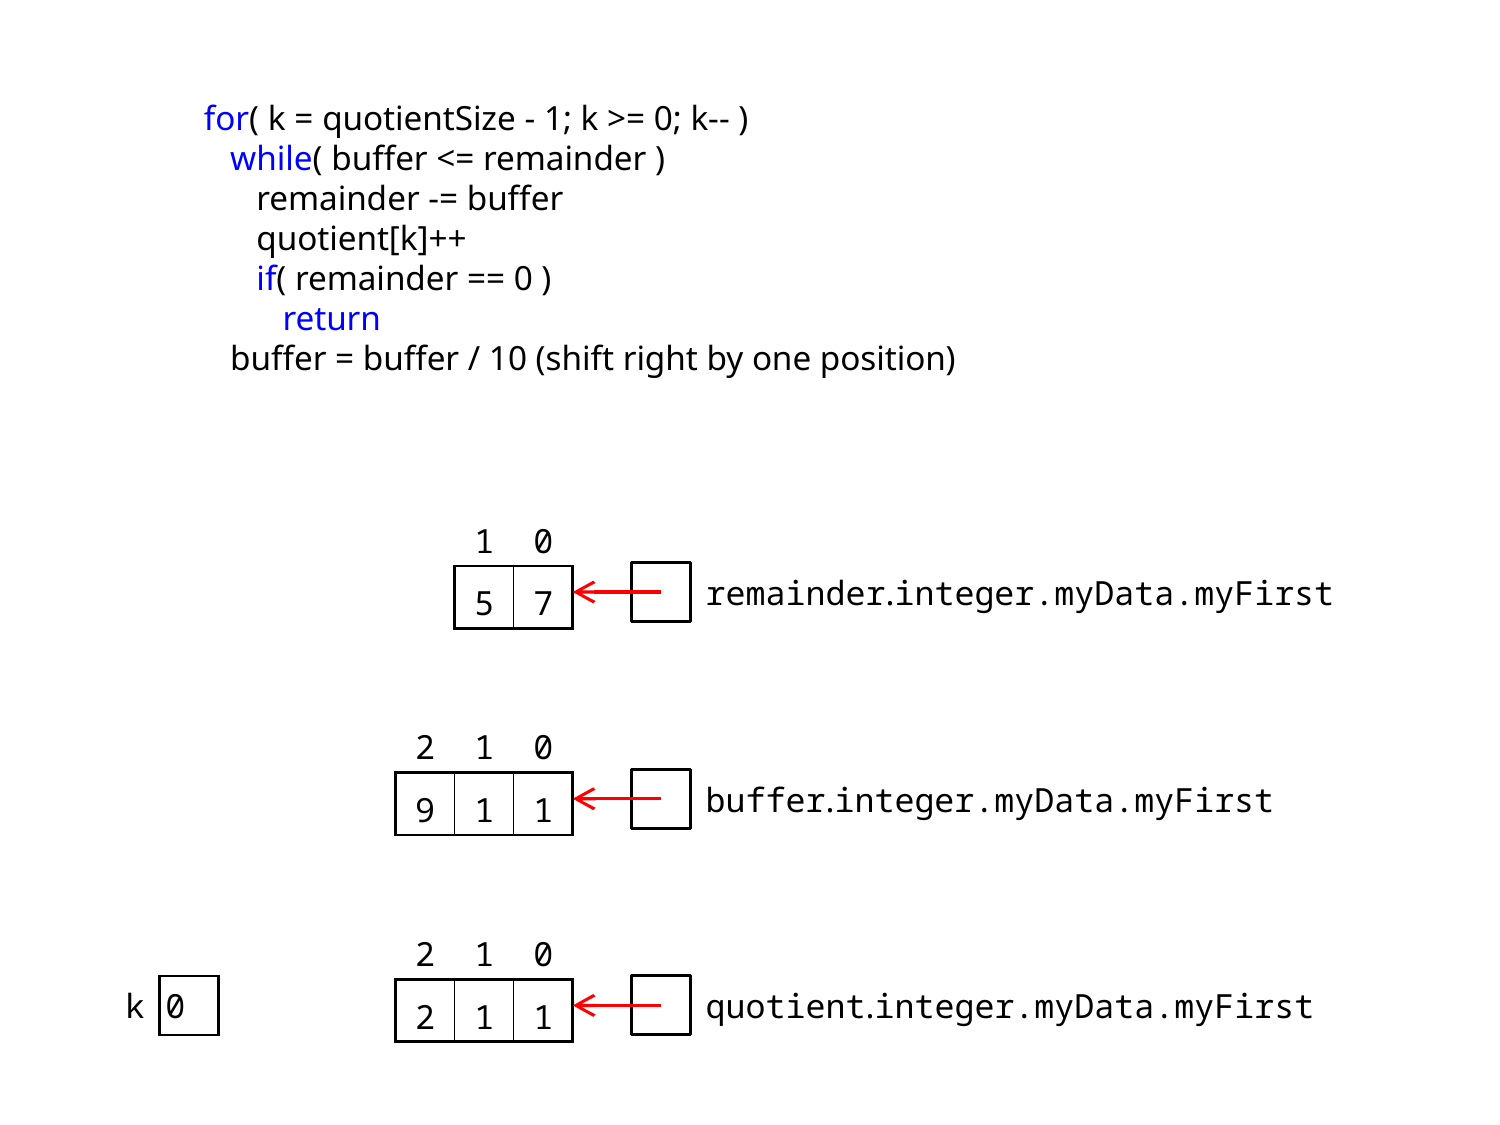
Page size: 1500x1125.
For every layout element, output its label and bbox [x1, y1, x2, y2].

table_cell [514, 981, 571, 1040]
table_cell [514, 567, 571, 627]
table_header [396, 710, 573, 771]
text_box [572, 974, 1370, 1037]
table_header [455, 503, 573, 565]
table_header [100, 976, 158, 1035]
table_header [396, 917, 573, 978]
table_cell [455, 774, 513, 834]
table_cell [397, 774, 454, 834]
text_box [572, 560, 1370, 624]
table_cell [455, 981, 513, 1040]
table_cell [514, 774, 571, 834]
table_cell [397, 981, 454, 1040]
list [188, 89, 1312, 475]
table_header [161, 977, 217, 1034]
text_box [572, 767, 1370, 830]
table_cell [456, 567, 513, 627]
